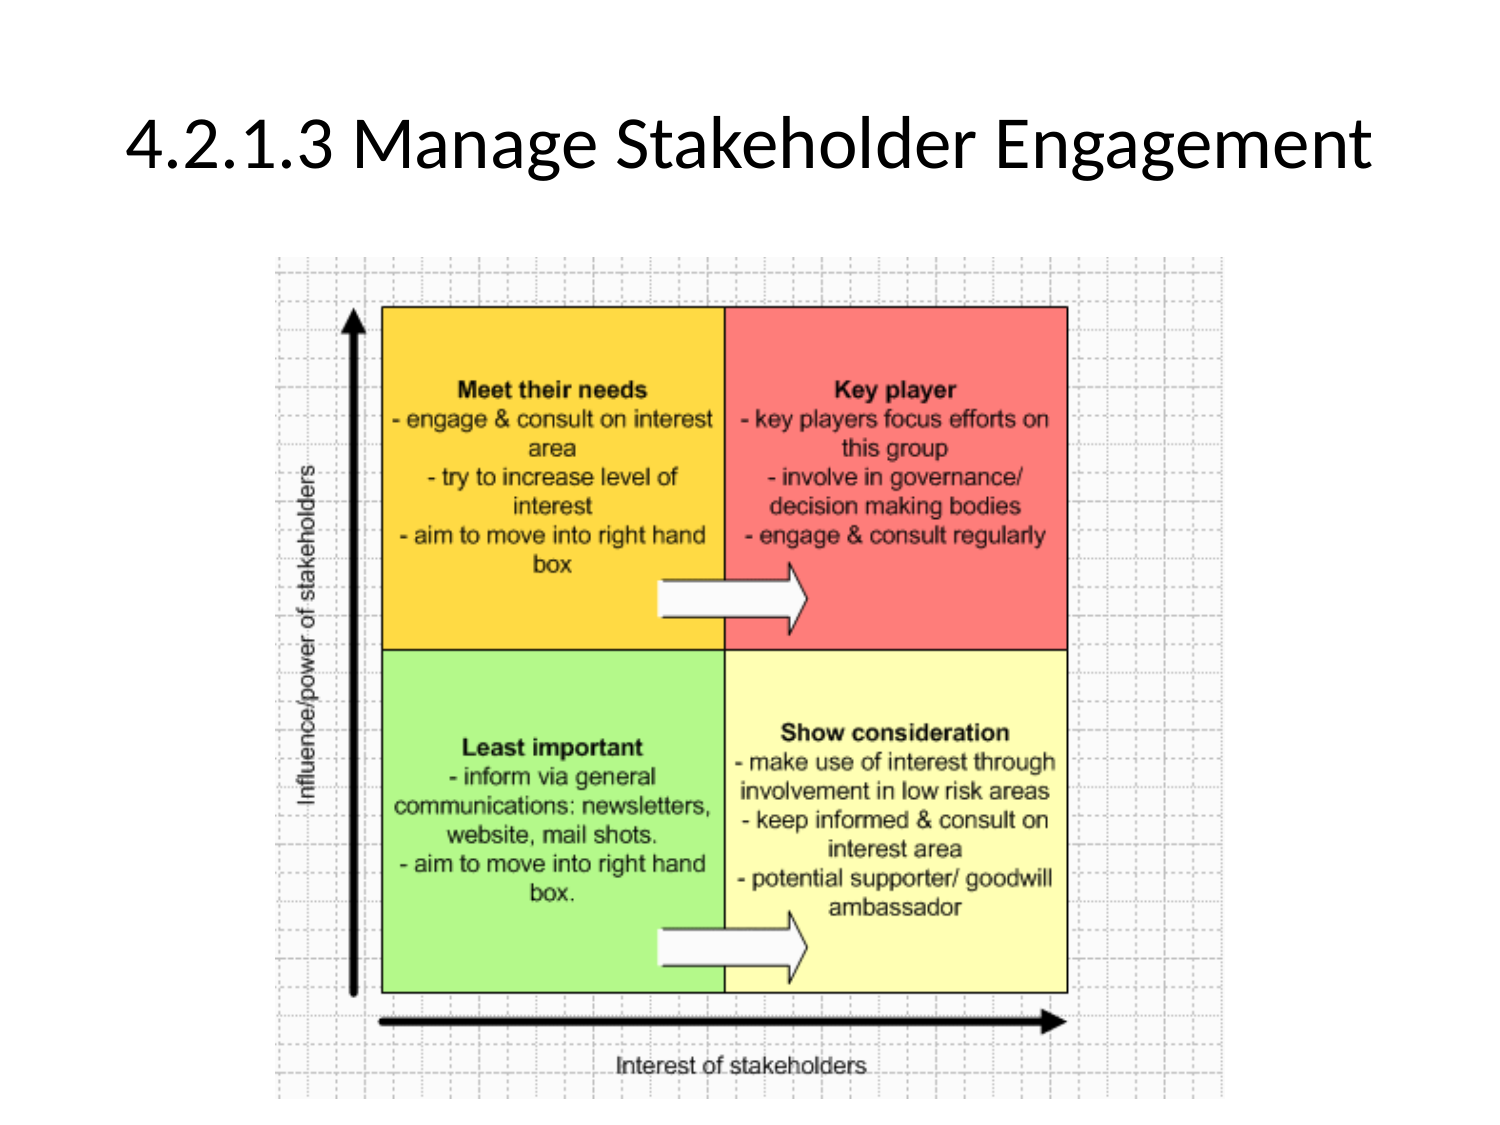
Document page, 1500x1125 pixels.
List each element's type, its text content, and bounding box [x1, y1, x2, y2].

picture [274, 257, 1226, 1100]
title 4.2.1.3 Manage Stakeholder Engagement [75, 45, 1425, 233]
